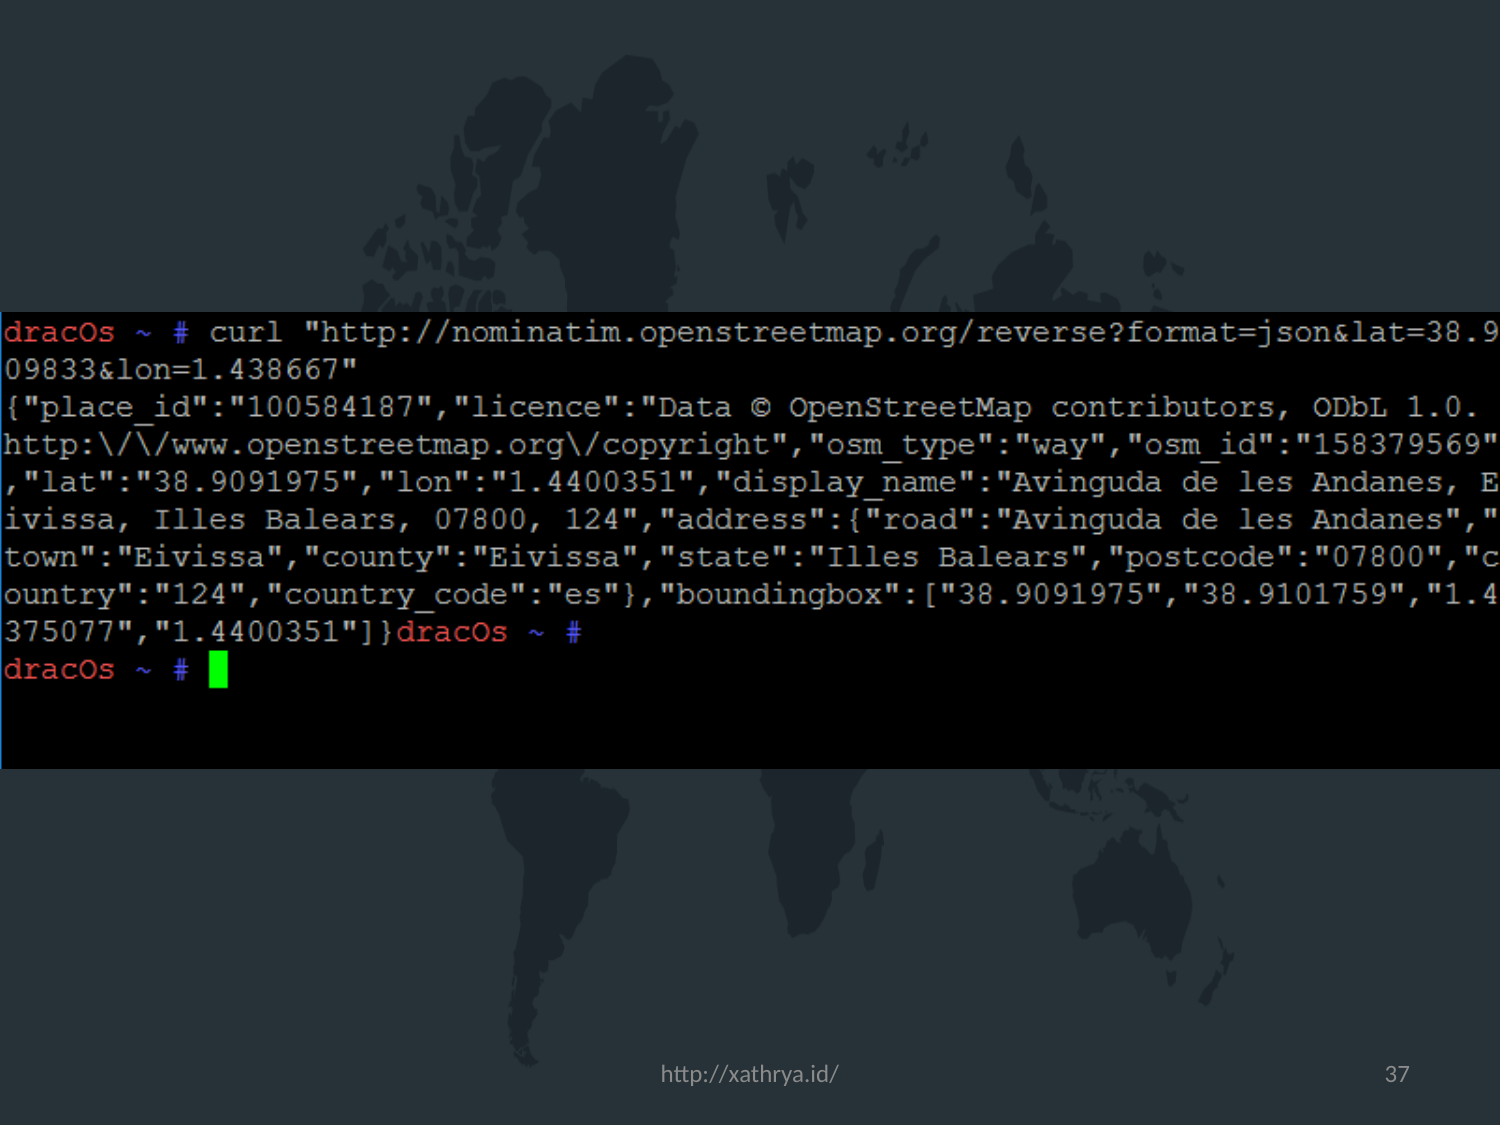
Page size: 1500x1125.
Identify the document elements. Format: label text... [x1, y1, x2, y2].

footer http://xathrya.id/ [512, 1042, 988, 1103]
picture [0, 0, 1500, 312]
picture [0, 769, 1500, 1125]
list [0, 312, 1500, 769]
slide_number 37 [1074, 1042, 1425, 1103]
